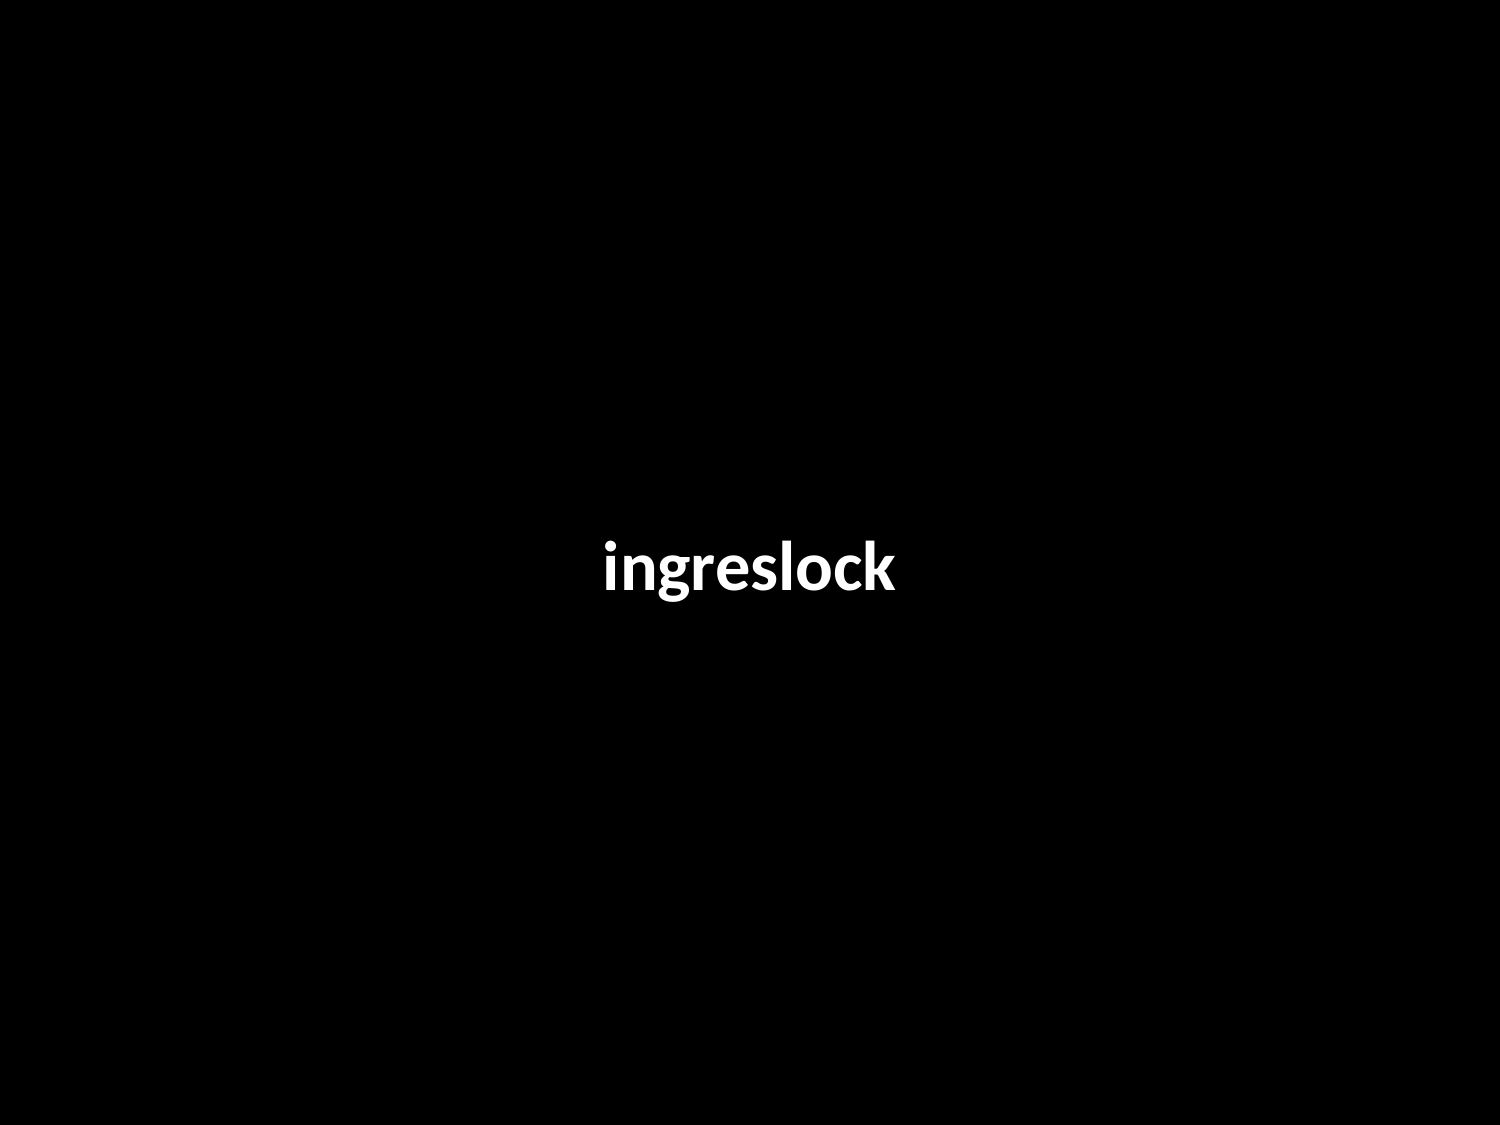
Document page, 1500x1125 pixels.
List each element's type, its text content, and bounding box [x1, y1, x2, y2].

text_box ingreslock [0, 0, 1500, 1125]
